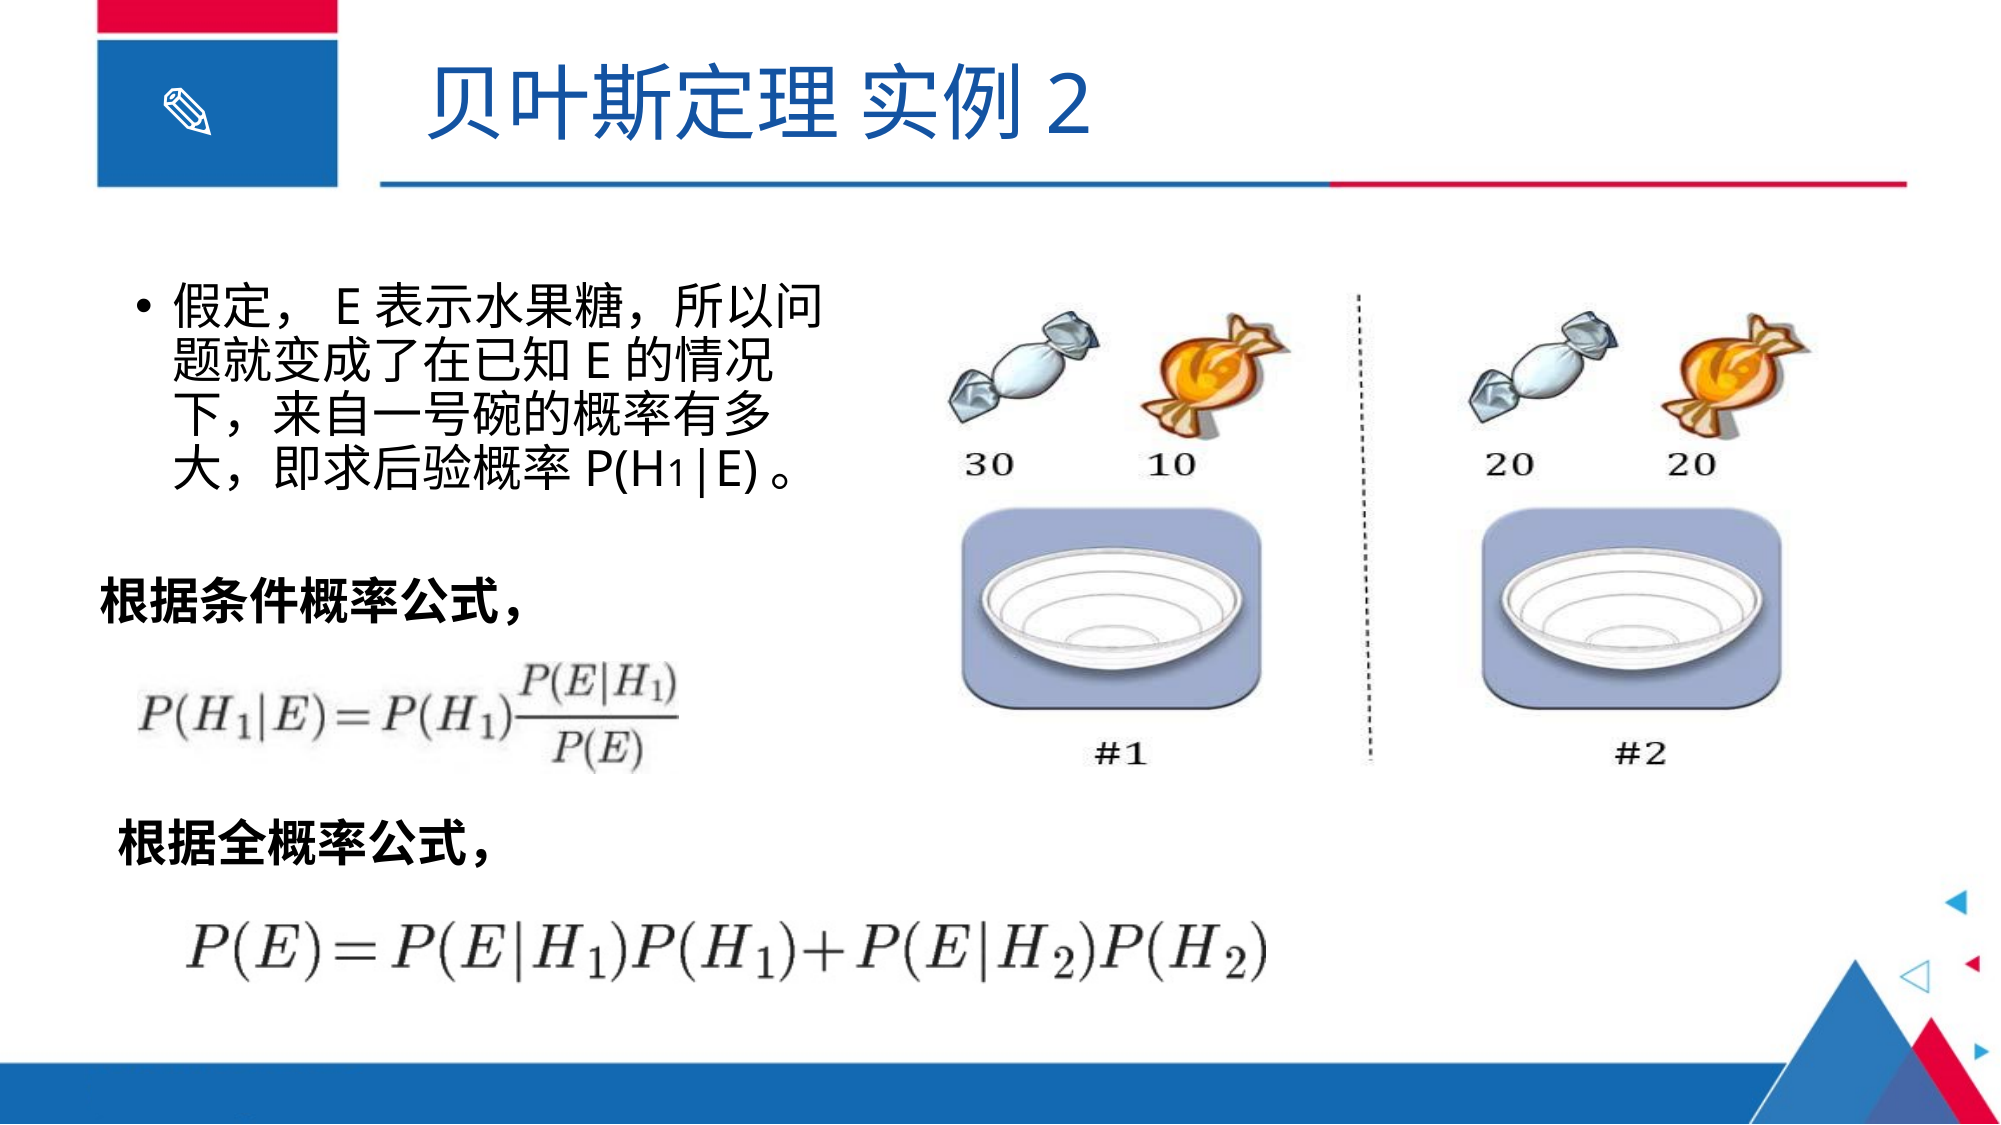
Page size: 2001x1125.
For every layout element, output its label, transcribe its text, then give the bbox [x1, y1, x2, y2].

list 假定，E表示水果糖，所以问题就变成了在已知E的情况下，来自一号碗的概率有多大，即求后验概率P(H1|E)。 [119, 273, 875, 531]
picture [0, 0, 2000, 1124]
text_box 贝叶斯定理 实例2 [409, 43, 1633, 158]
text_box 根据全概率公式， [102, 811, 607, 881]
text_box 根据条件概率公式， [84, 568, 640, 638]
